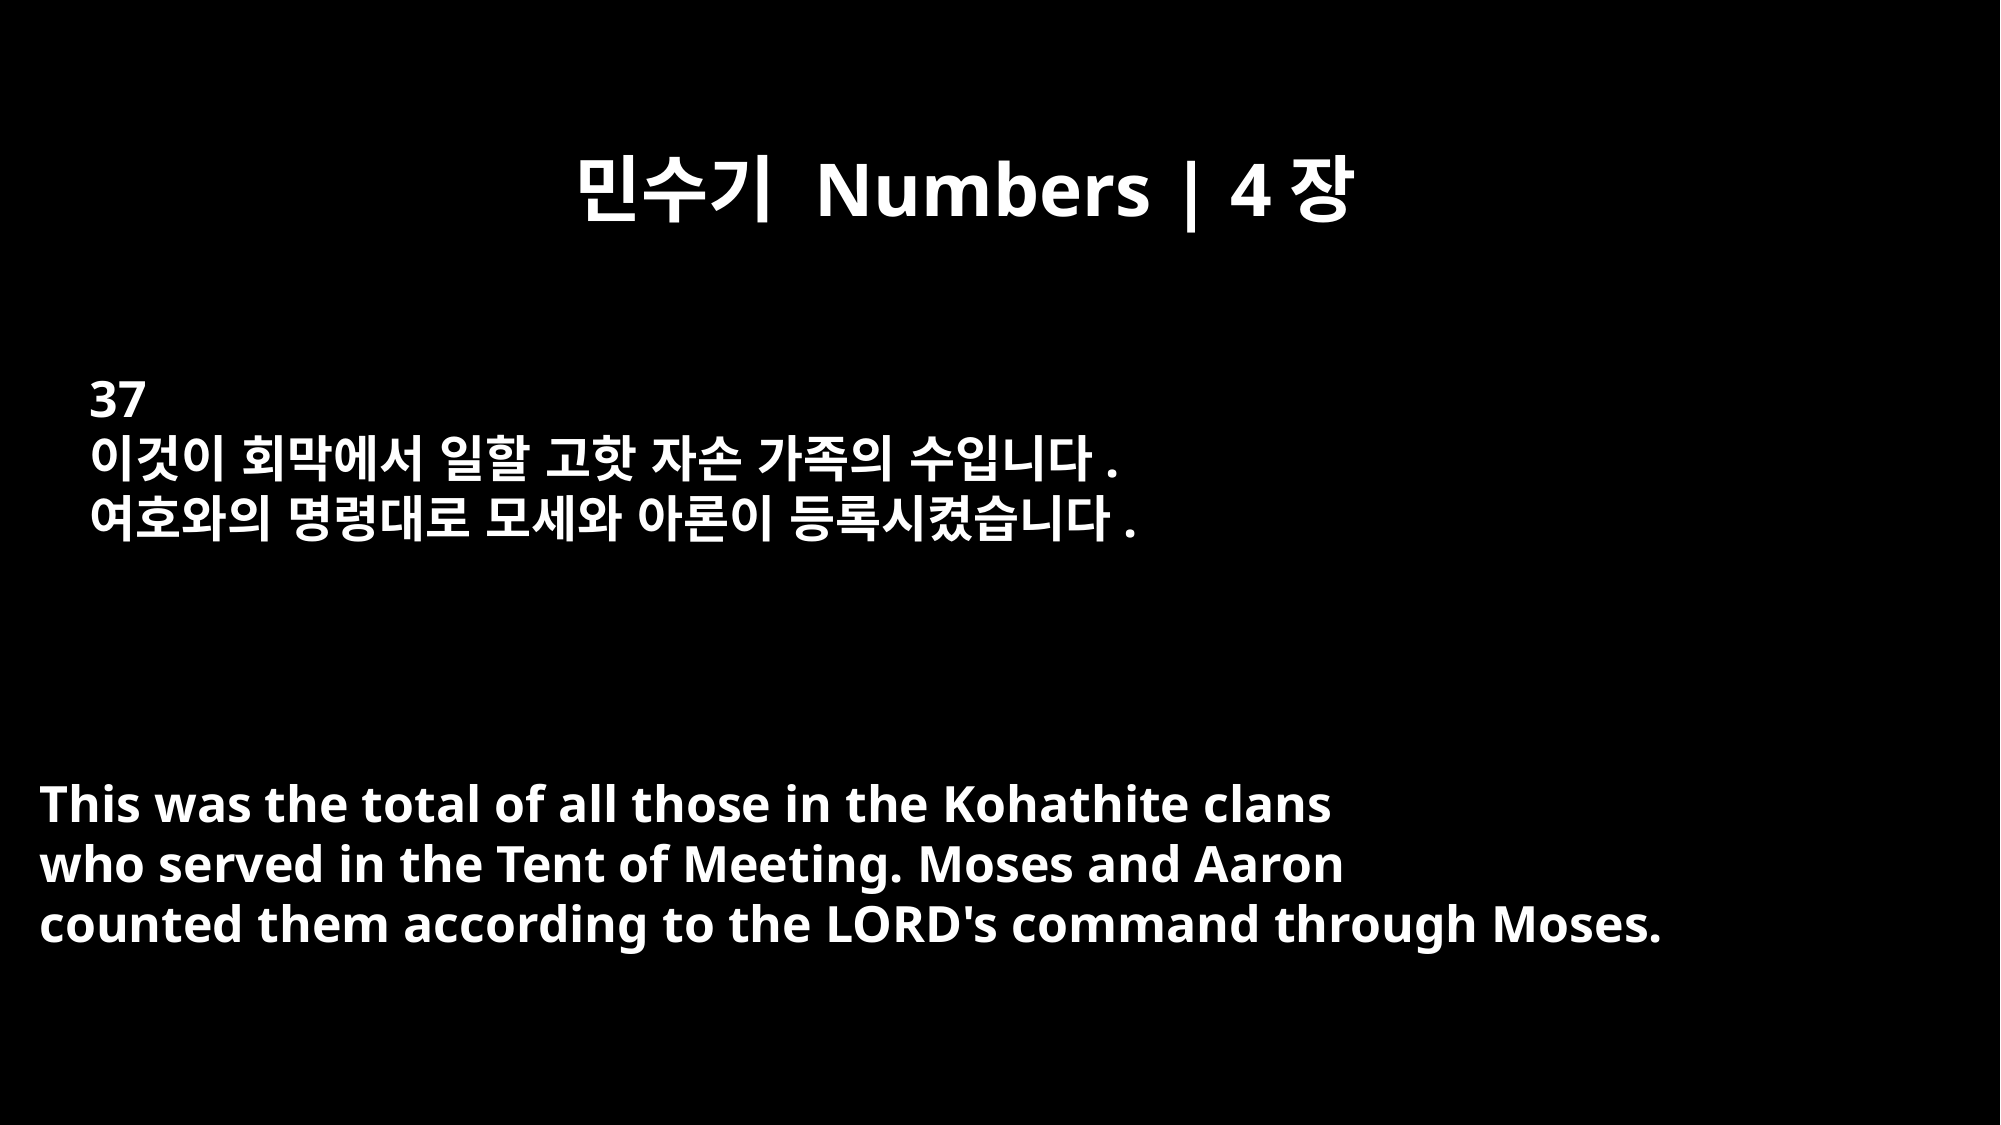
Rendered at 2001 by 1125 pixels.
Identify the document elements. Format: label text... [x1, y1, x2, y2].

text_box This was the total of all those in the Kohathite clans who served in the Tent of Meeting. Moses and Aaron counted them according to the LORD's command through Moses. [24, 764, 1679, 960]
text_box 37 이것이 회막에서 일할 고핫 자손 가족의 수입니다. 여호와의 명령대로 모세와 아론이 등록시켰습니다. [75, 359, 1154, 555]
text_box 민수기 Numbers | 4장 [559, 136, 1373, 239]
